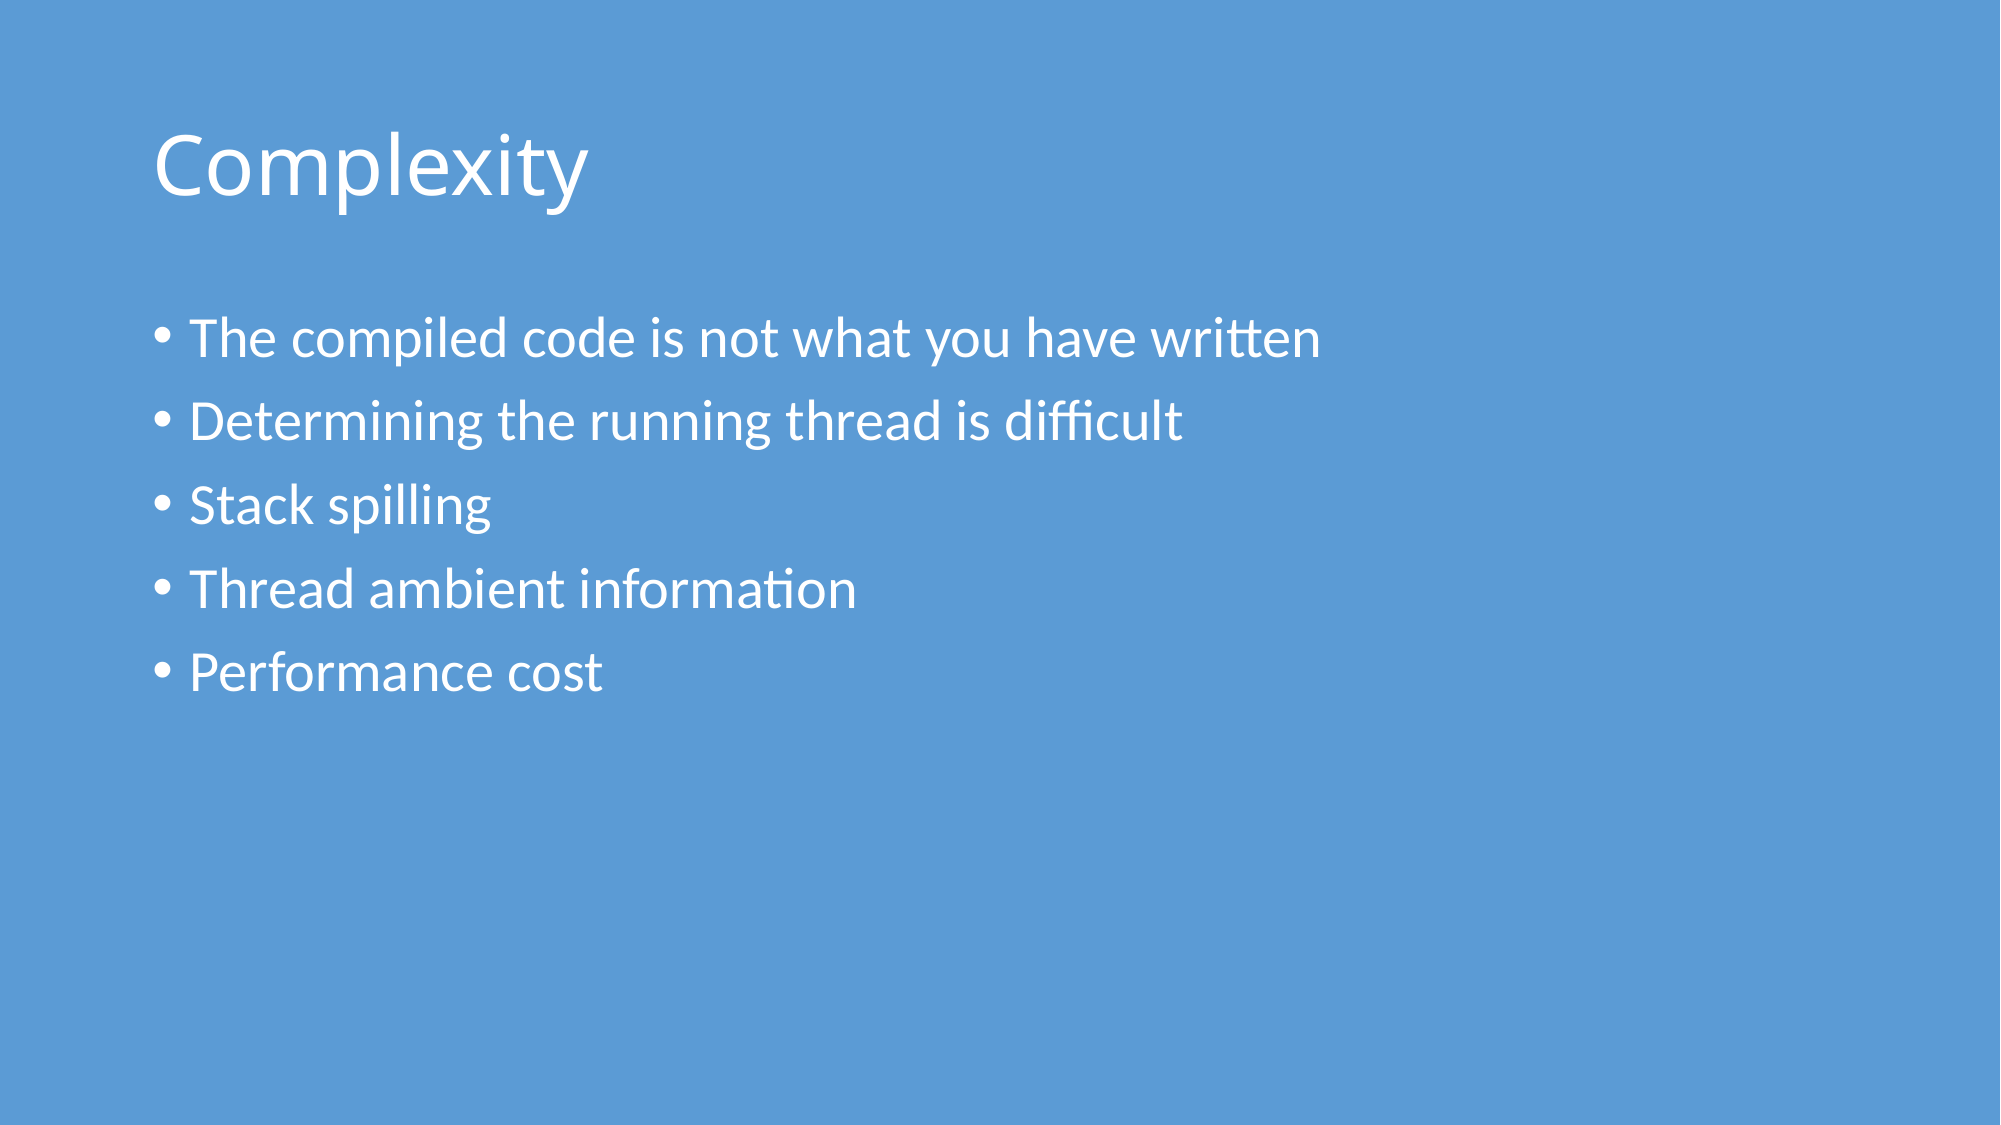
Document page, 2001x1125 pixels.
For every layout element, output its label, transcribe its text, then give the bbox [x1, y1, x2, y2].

list The compiled code is not what you have written Determining the running thread is difficult Stack spilling Thread ambient information Performance cost [137, 299, 1933, 1014]
title Complexity [137, 59, 1156, 278]
